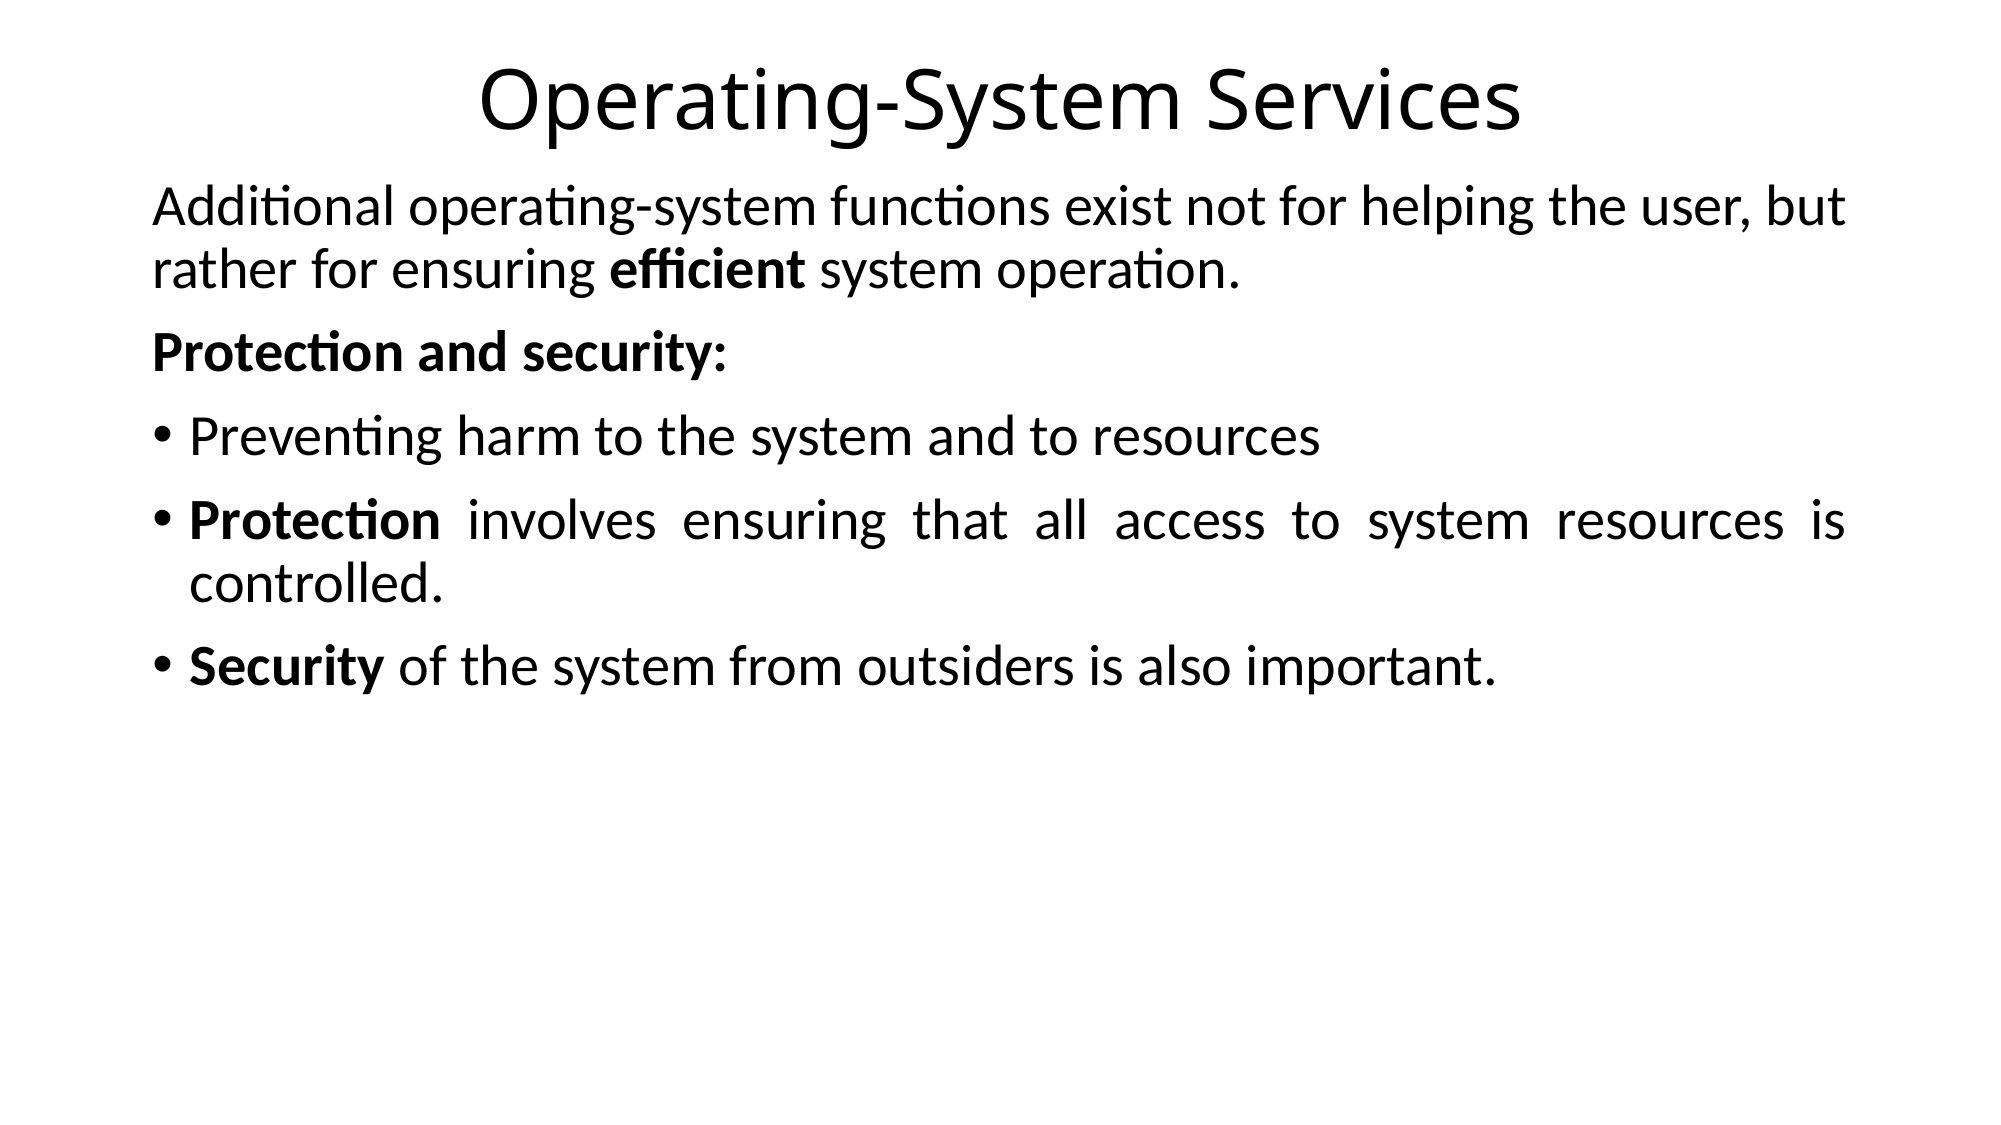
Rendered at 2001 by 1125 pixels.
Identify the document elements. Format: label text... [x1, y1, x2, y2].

title Operating-System Services [137, 24, 1863, 167]
list Additional operating-system functions exist not for helping the user, but rather for ensuring efficient system operation. Protection and security: Preventing harm to the system and to resources Protection involves ensuring that all access to system resources is controlled. Security of the system from outsiders is also important. [137, 167, 1863, 1088]
